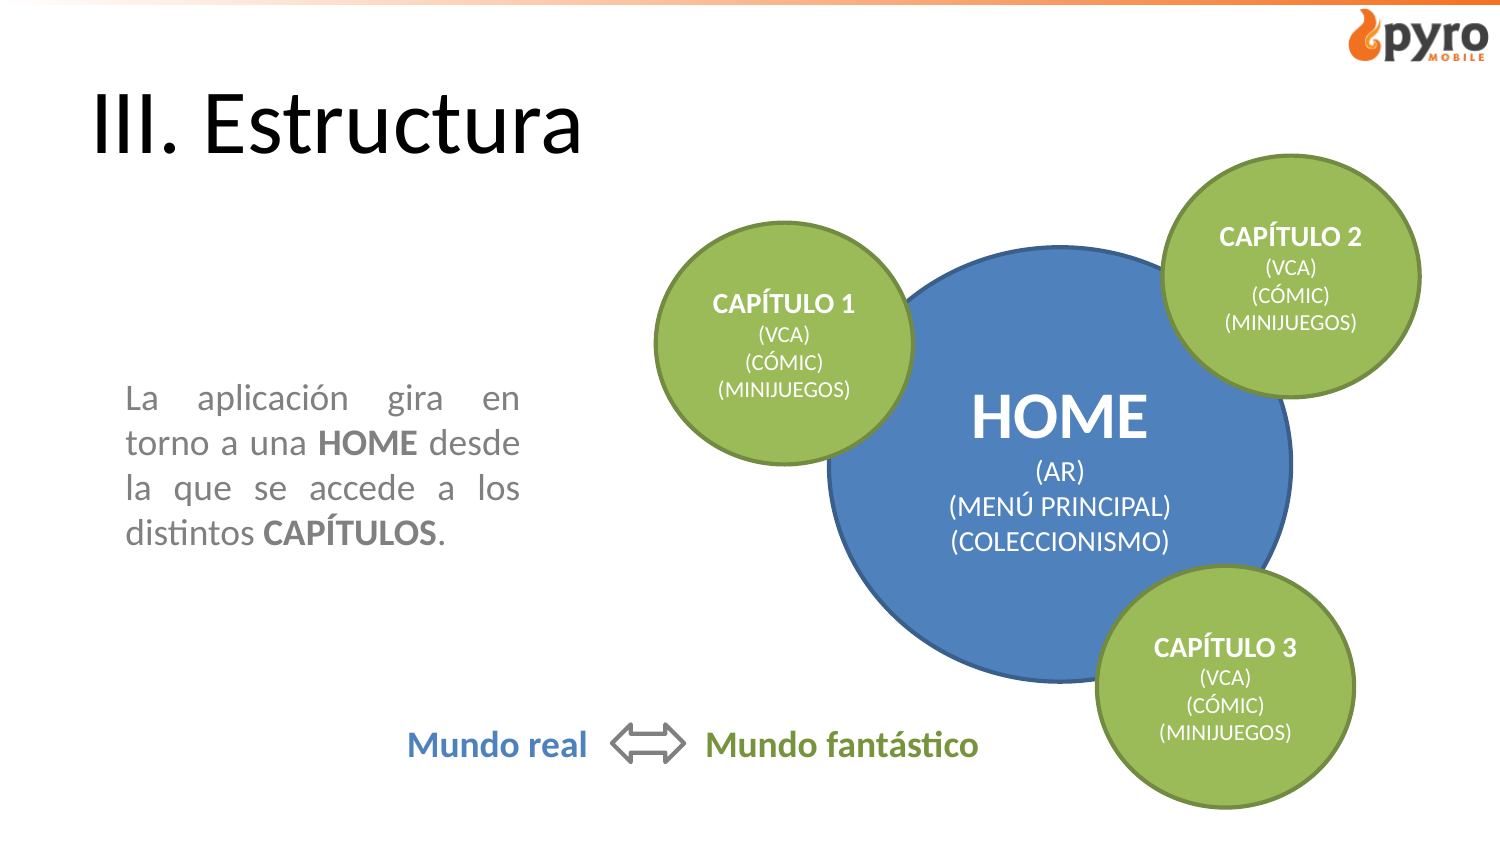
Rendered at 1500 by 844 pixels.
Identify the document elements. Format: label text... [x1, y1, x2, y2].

text_box CAPÍTULO 2 (VCA) (CÓMIC) (MINIJUEGOS) [1160, 153, 1422, 400]
text_box [609, 722, 687, 765]
title III. Estructura [75, 46, 1425, 187]
picture [1345, 5, 1492, 65]
text_box HOME (AR) (MENÚ PRINCIPAL) (COLECCIONISMO) [826, 245, 1294, 684]
text_box CAPÍTULO 1 (VCA) (CÓMIC) (MINIJUEGOS) [653, 220, 916, 467]
text_box La aplicación gira en torno a una HOME desde la que se accede a los distintos CAPÍTULOS. [110, 366, 536, 561]
text_box Mundo fantástico [690, 712, 997, 773]
text_box Mundo real [392, 712, 605, 773]
text_box CAPÍTULO 3 (VCA) (CÓMIC) (MINIJUEGOS) [1094, 563, 1357, 810]
